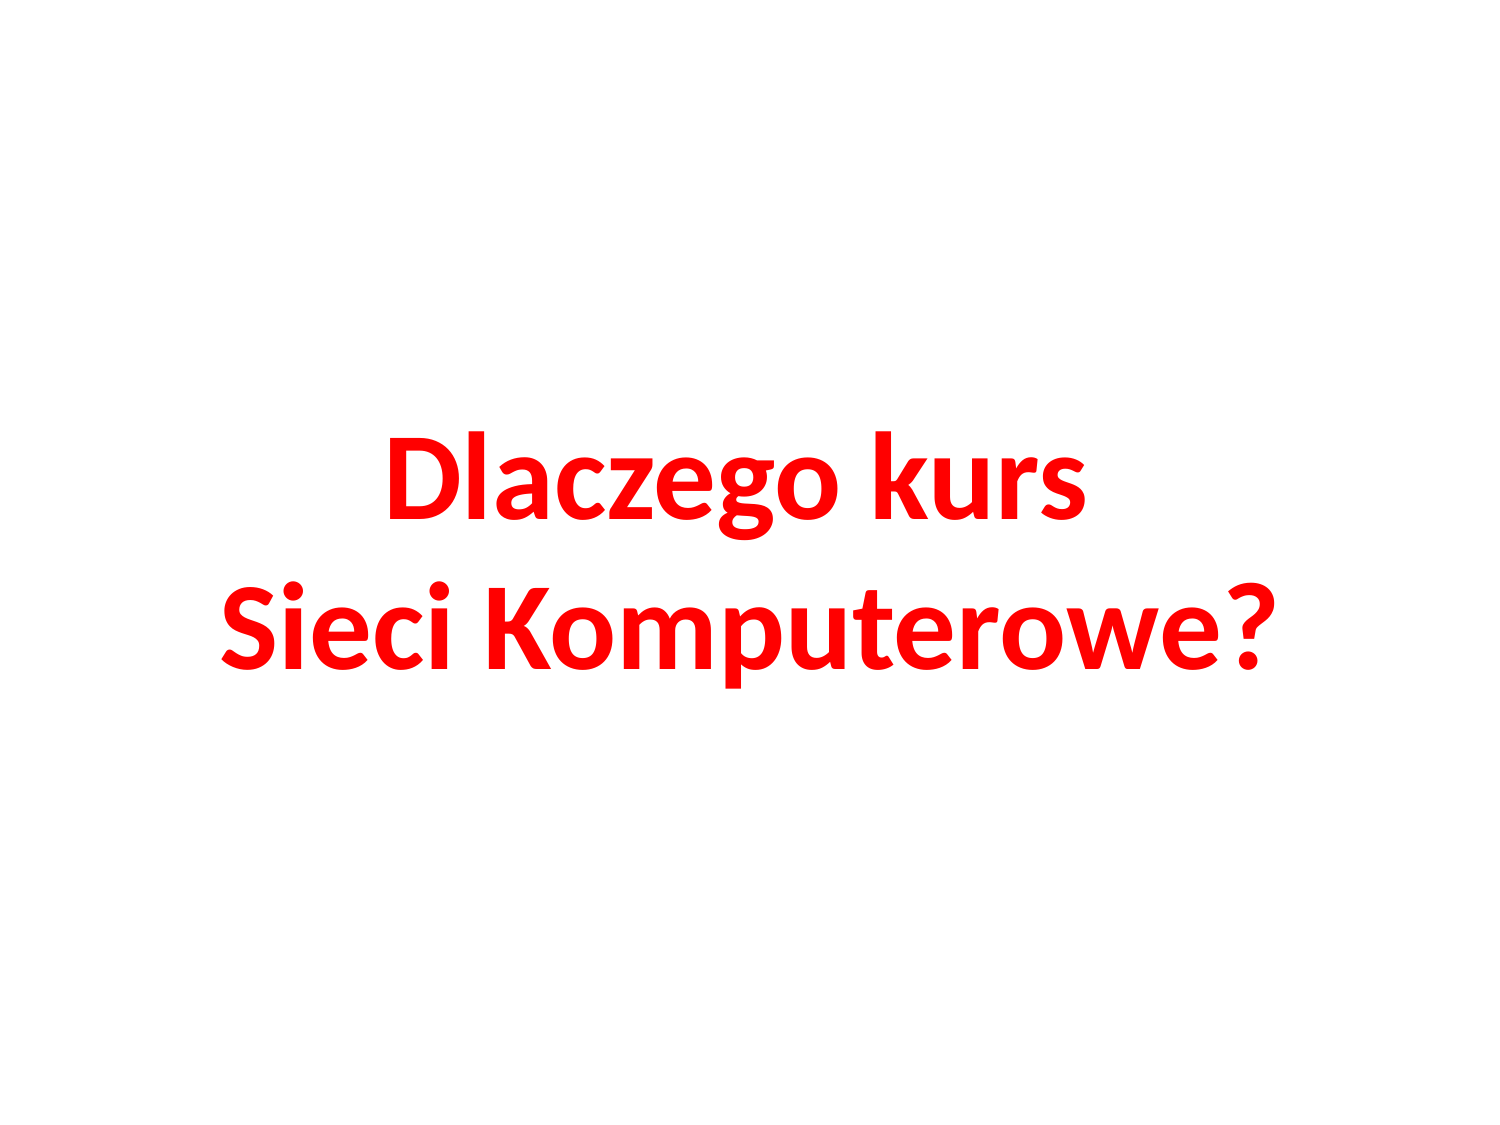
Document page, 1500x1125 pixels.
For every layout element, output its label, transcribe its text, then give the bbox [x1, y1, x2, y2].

list Dlaczego kurs Sieci Komputerowe? [75, 262, 1425, 1005]
